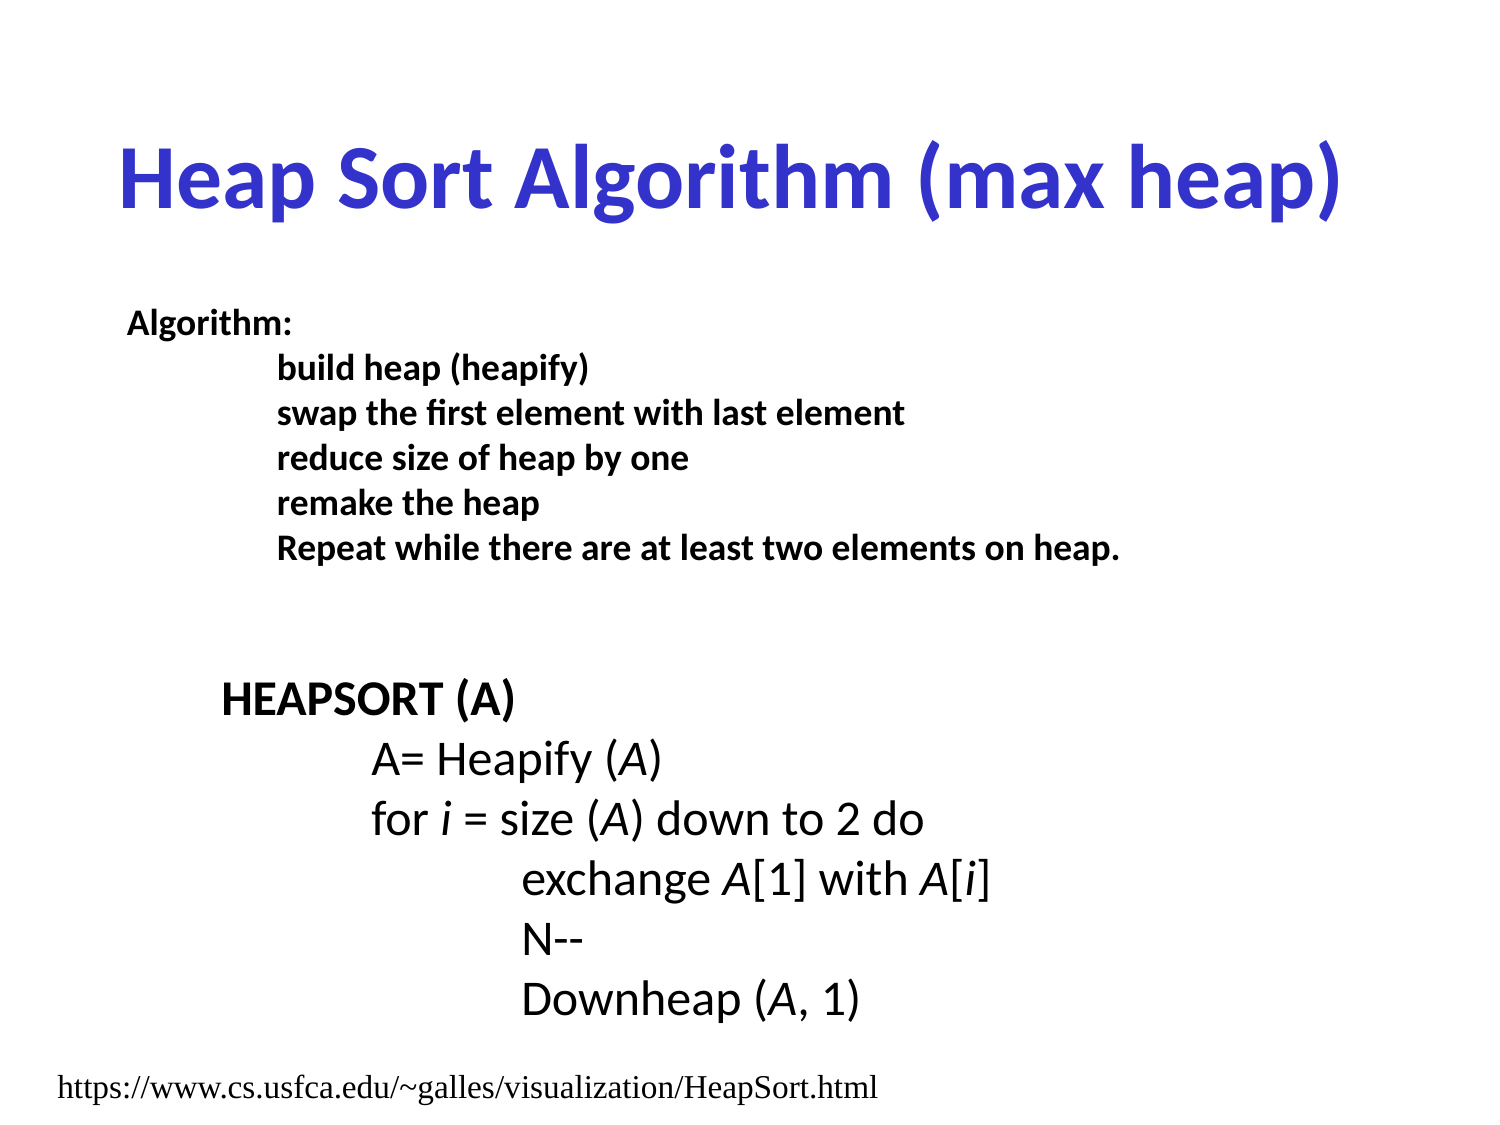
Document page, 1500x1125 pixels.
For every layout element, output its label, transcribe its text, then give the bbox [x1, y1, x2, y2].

text_box HEAPSORT (A) A= Heapify (A) for i = size (A) down to 2 do exchange A[1] with A[i] N-- Downheap (A, 1) [206, 597, 1211, 1033]
text_box Heap Sort Algorithm (max heap) [53, 78, 1412, 266]
text_box Algorithm: build heap (heapify) swap the first element with last element reduce size of heap by one remake the heap Repeat while there are at least two elements on heap. [112, 290, 1282, 576]
text_box https://www.cs.usfca.edu/~galles/visualization/HeapSort.html [42, 1057, 1352, 1113]
